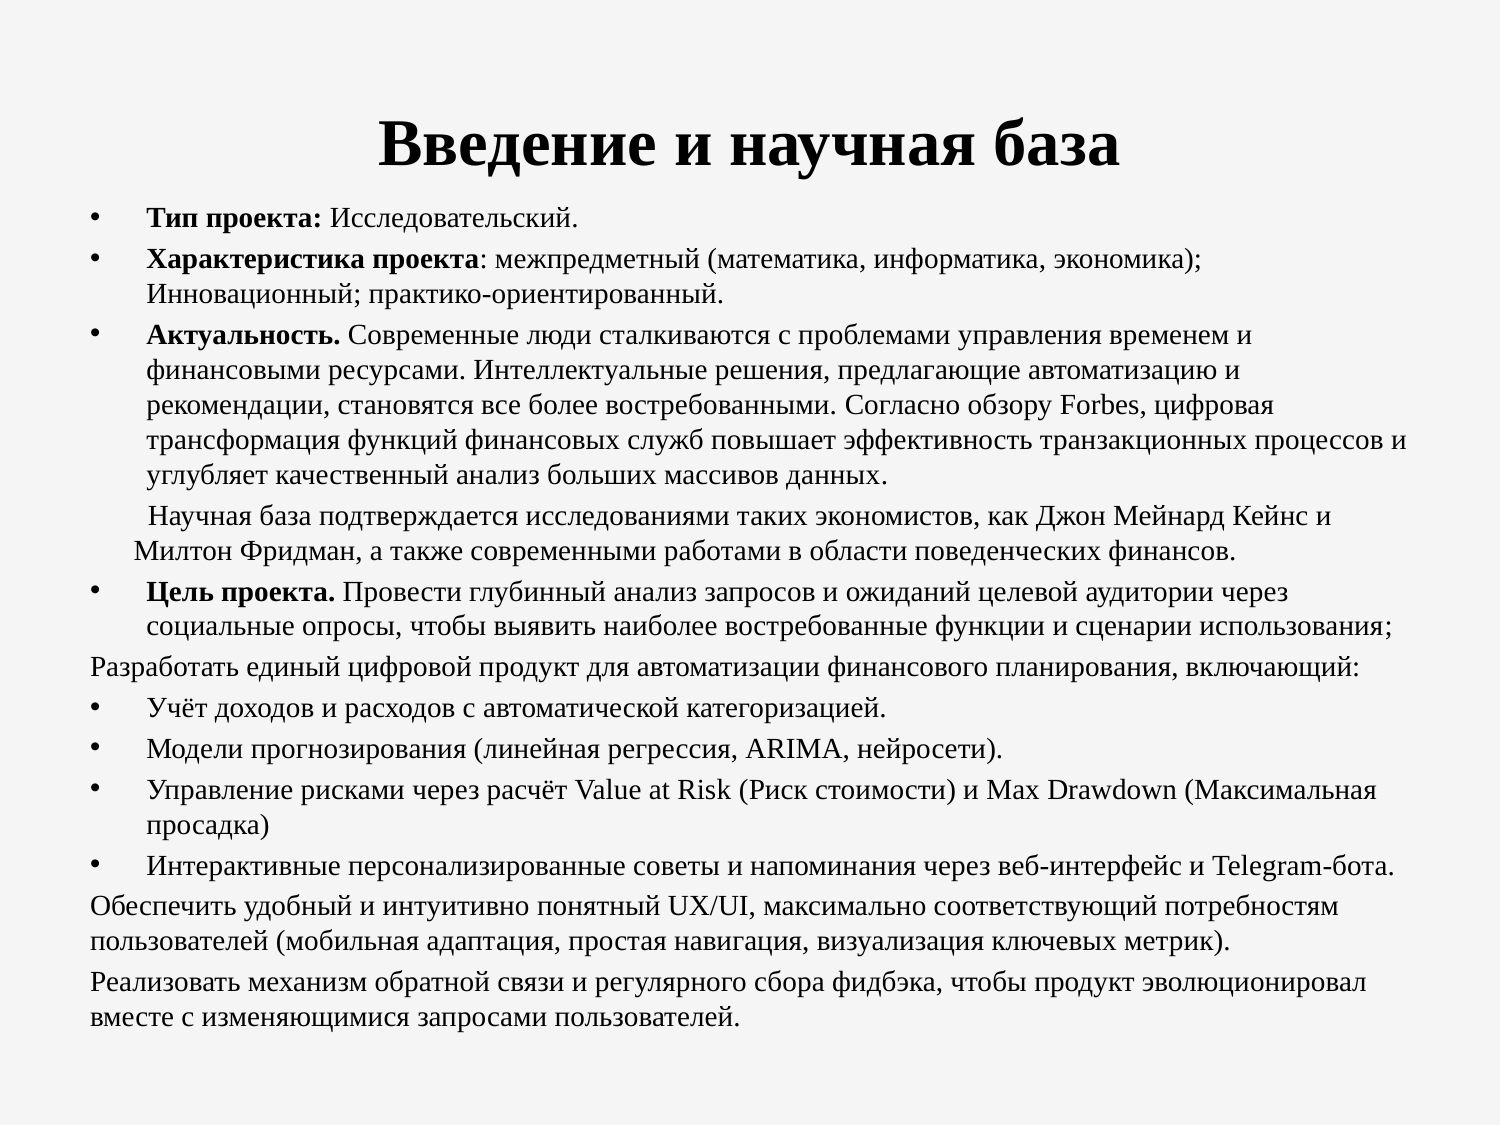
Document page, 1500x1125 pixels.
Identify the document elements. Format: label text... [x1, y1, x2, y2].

list Тип проекта: Исследовательский. Характеристика проекта: межпредметный (математика, информатика, экономика); Инновационный; практико-ориентированный. Актуальность. Современные люди сталкиваются с проблемами управления временем и финансовыми ресурсами. Интеллектуальные решения, предлагающие автоматизацию и рекомендации, становятся все более востребованными. Согласно обзору Forbes, цифровая трансформация функций финансовых служб повышает эффективность транзакционных процессов и углубляет качественный анализ больших массивов данных. Научная база подтверждается исследованиями таких экономистов, как Джон Мейнард Кейнс и Милтон Фридман, а также современными работами в области поведенческих финансов. Цель проекта. Провести глубинный анализ запросов и ожиданий целевой аудитории через социальные опросы, чтобы выявить наиболее востребованные функции и сценарии использования; Разработать единый цифровой продукт для автоматизации финансового планирования, включающий: Учёт доходов и расходов с автоматической категоризацией. Модели прогнозирования (линейная регрессия, ARIMA, нейросети). Управление рисками через расчёт Value at Risk (Риск стоимости) и Max Drawdown (Максимальная просадка) Интерактивные персонализированные советы и напоминания через веб-интерфейс и Telegram-бота. Обеспечить удобный и интуитивно понятный UX/UI, максимально соответствующий потребностям пользователей (мобильная адаптация, простая навигация, визуализация ключевых метрик). Реализовать механизм обратной связи и регулярного сбора фидбэка, чтобы продукт эволюционировал вместе с изменяющимися запросами пользователей. [75, 191, 1425, 934]
title Введение и научная база [75, 45, 1425, 191]
